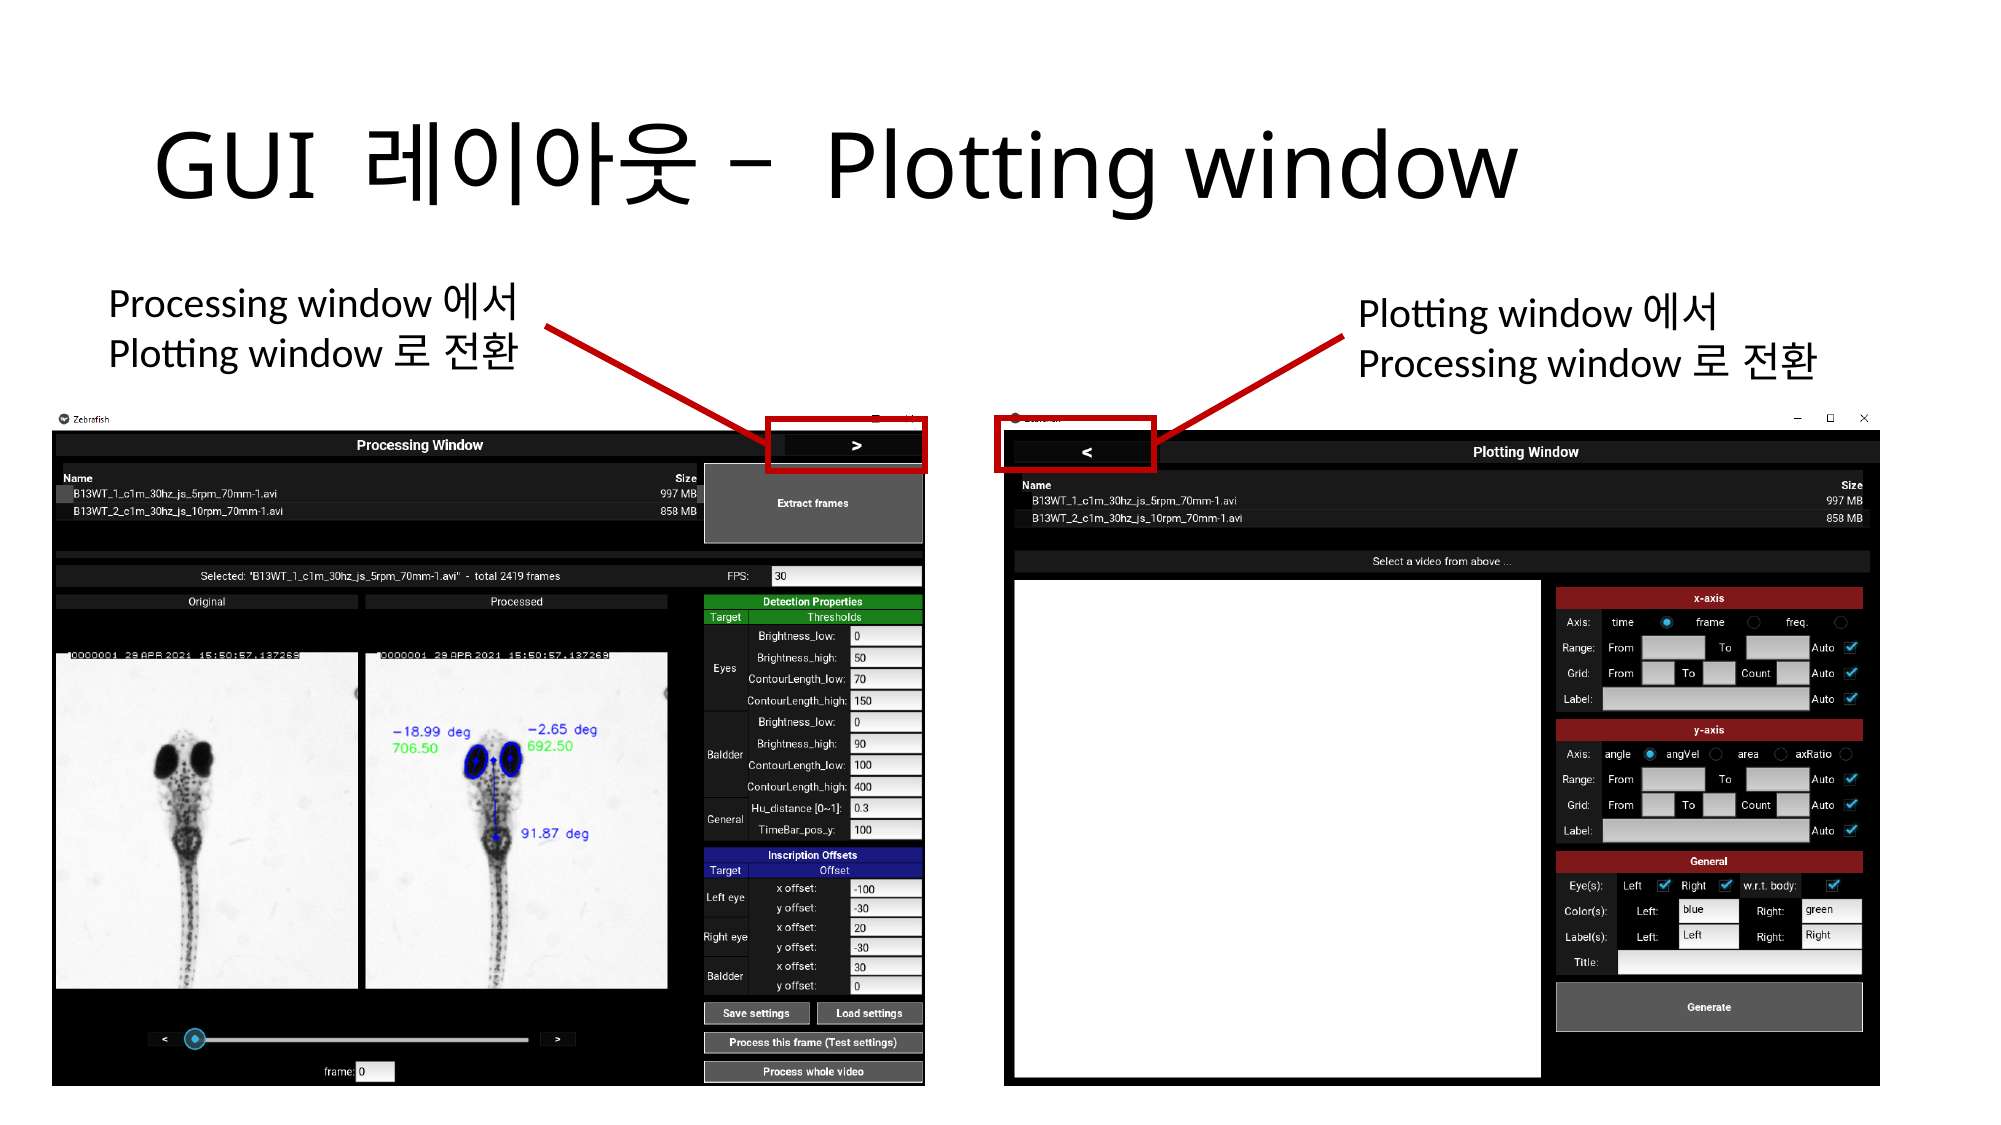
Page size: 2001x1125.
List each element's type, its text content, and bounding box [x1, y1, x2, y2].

text_box Plotting window에서 Processing window로 전환 [1343, 278, 1836, 394]
text_box [996, 417, 1004, 471]
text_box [545, 326, 769, 445]
picture [52, 409, 925, 1086]
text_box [1154, 336, 1344, 444]
title GUI 레이아웃 – Plotting window [137, 59, 1863, 278]
picture [1004, 409, 1880, 1086]
text_box Processing window에서 Plotting window로 전환 [93, 268, 546, 384]
